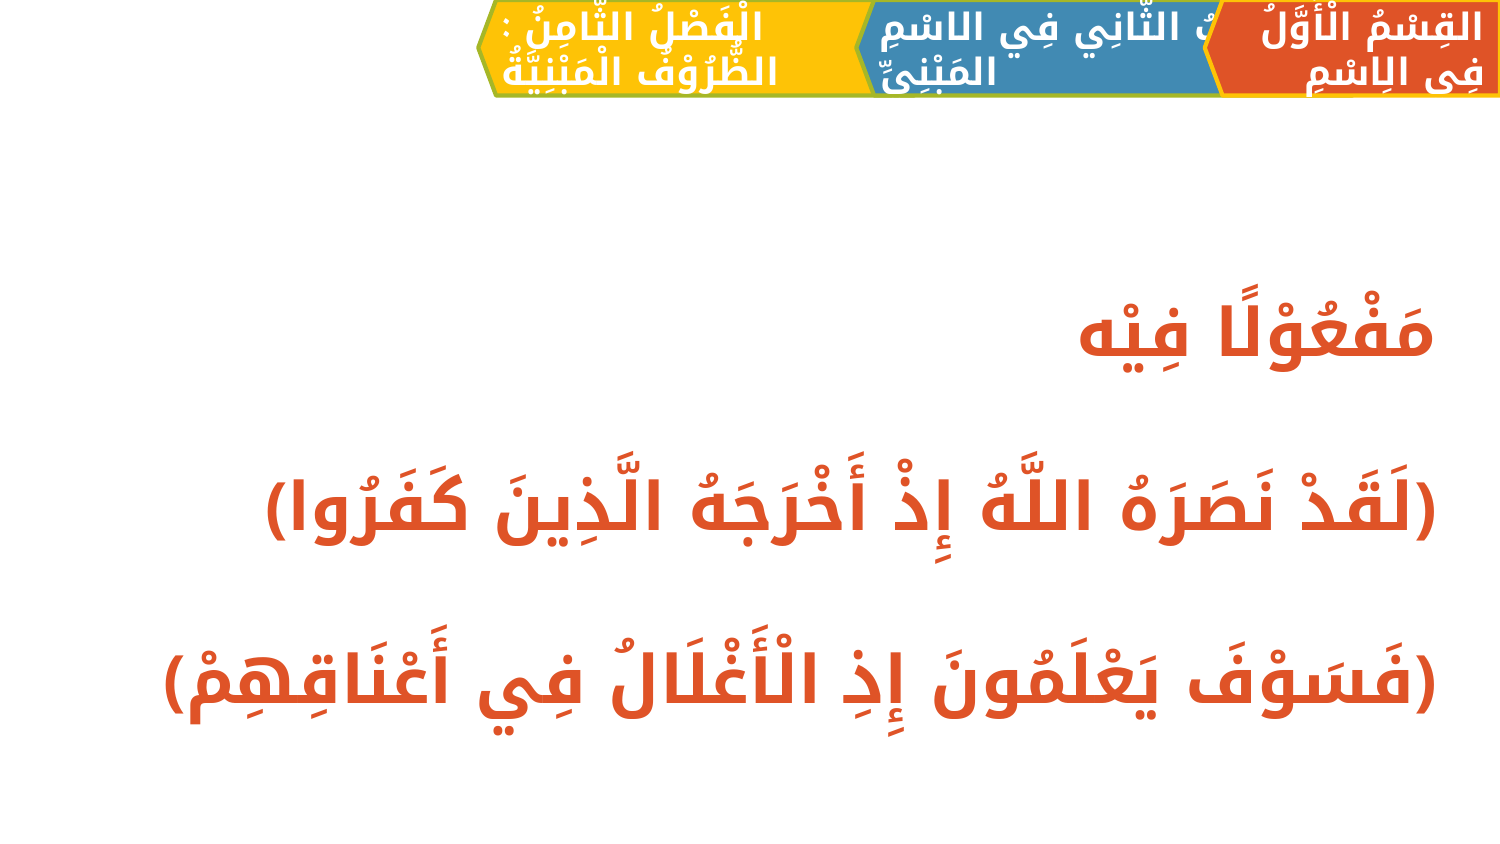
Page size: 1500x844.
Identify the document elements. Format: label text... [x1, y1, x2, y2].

text_box القِسْمُ الْأَوَّلُ فِي الِاسْمِ [1202, 0, 1500, 98]
text_box اَلبَابُ الثَّانِي فِي الاسْمِ المَبْنِيِّ [854, 0, 1221, 98]
text_box الْفَصْلُ الثَّامِنُ : الظُّرُوْفُ الْمَبْنِيَّةُ [476, 0, 873, 98]
list مَفْعُوْلًا فِيْه ﴿لَقَدْ نَصَرَهُ اللَّهُ إِذْ أَخْرَجَهُ الَّذِينَ كَفَرُوا﴾ ﴿فَسَوْفَ يَعْلَمُونَ إِذِ الْأَغْلَالُ فِي أَعْنَاقِهِمْ﴾ [29, 102, 1471, 824]
